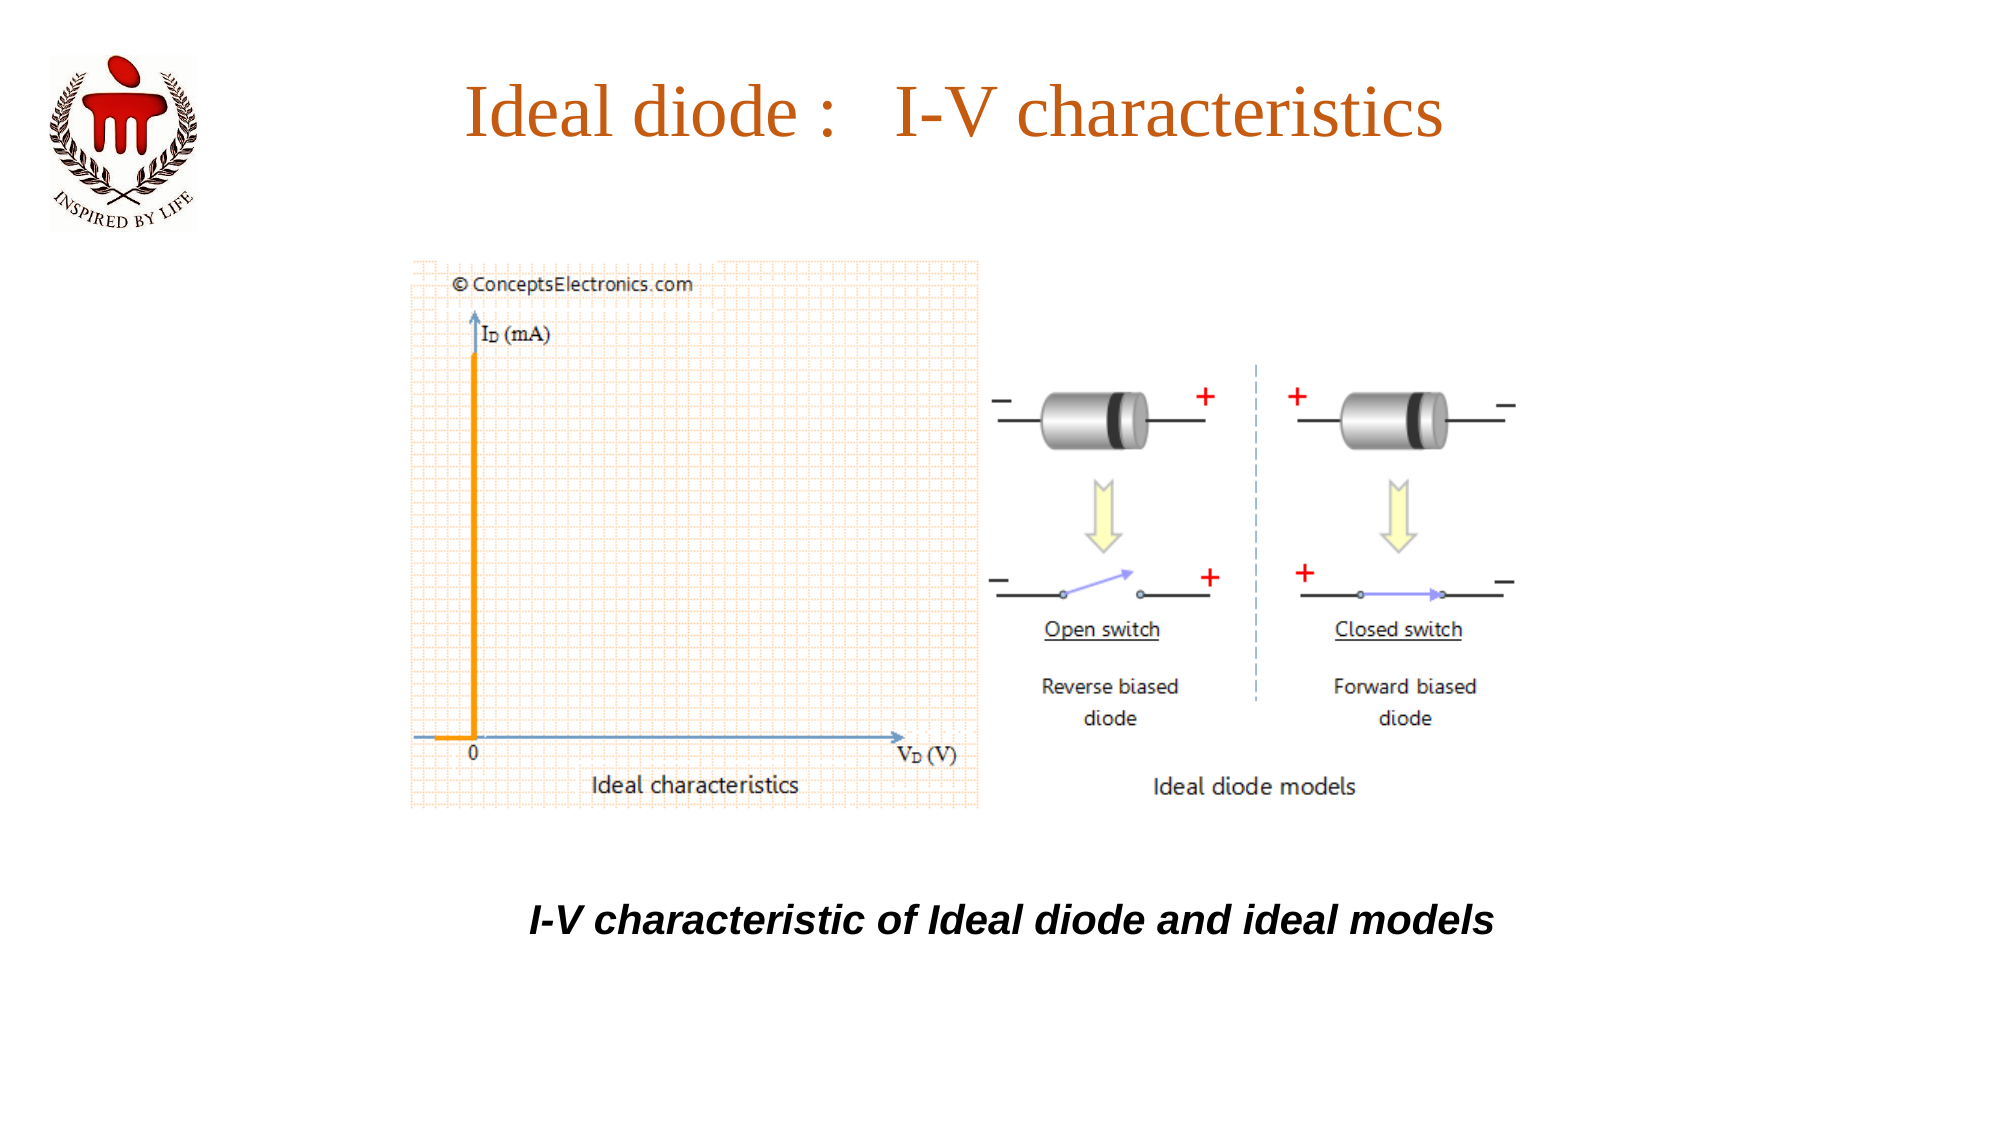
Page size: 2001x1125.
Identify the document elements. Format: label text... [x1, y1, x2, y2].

picture [49, 55, 197, 232]
title Ideal diode : I-V characteristics [449, 89, 1800, 225]
text_box I-V characteristic of Ideal diode and ideal models [337, 849, 1688, 986]
picture [399, 249, 1525, 825]
